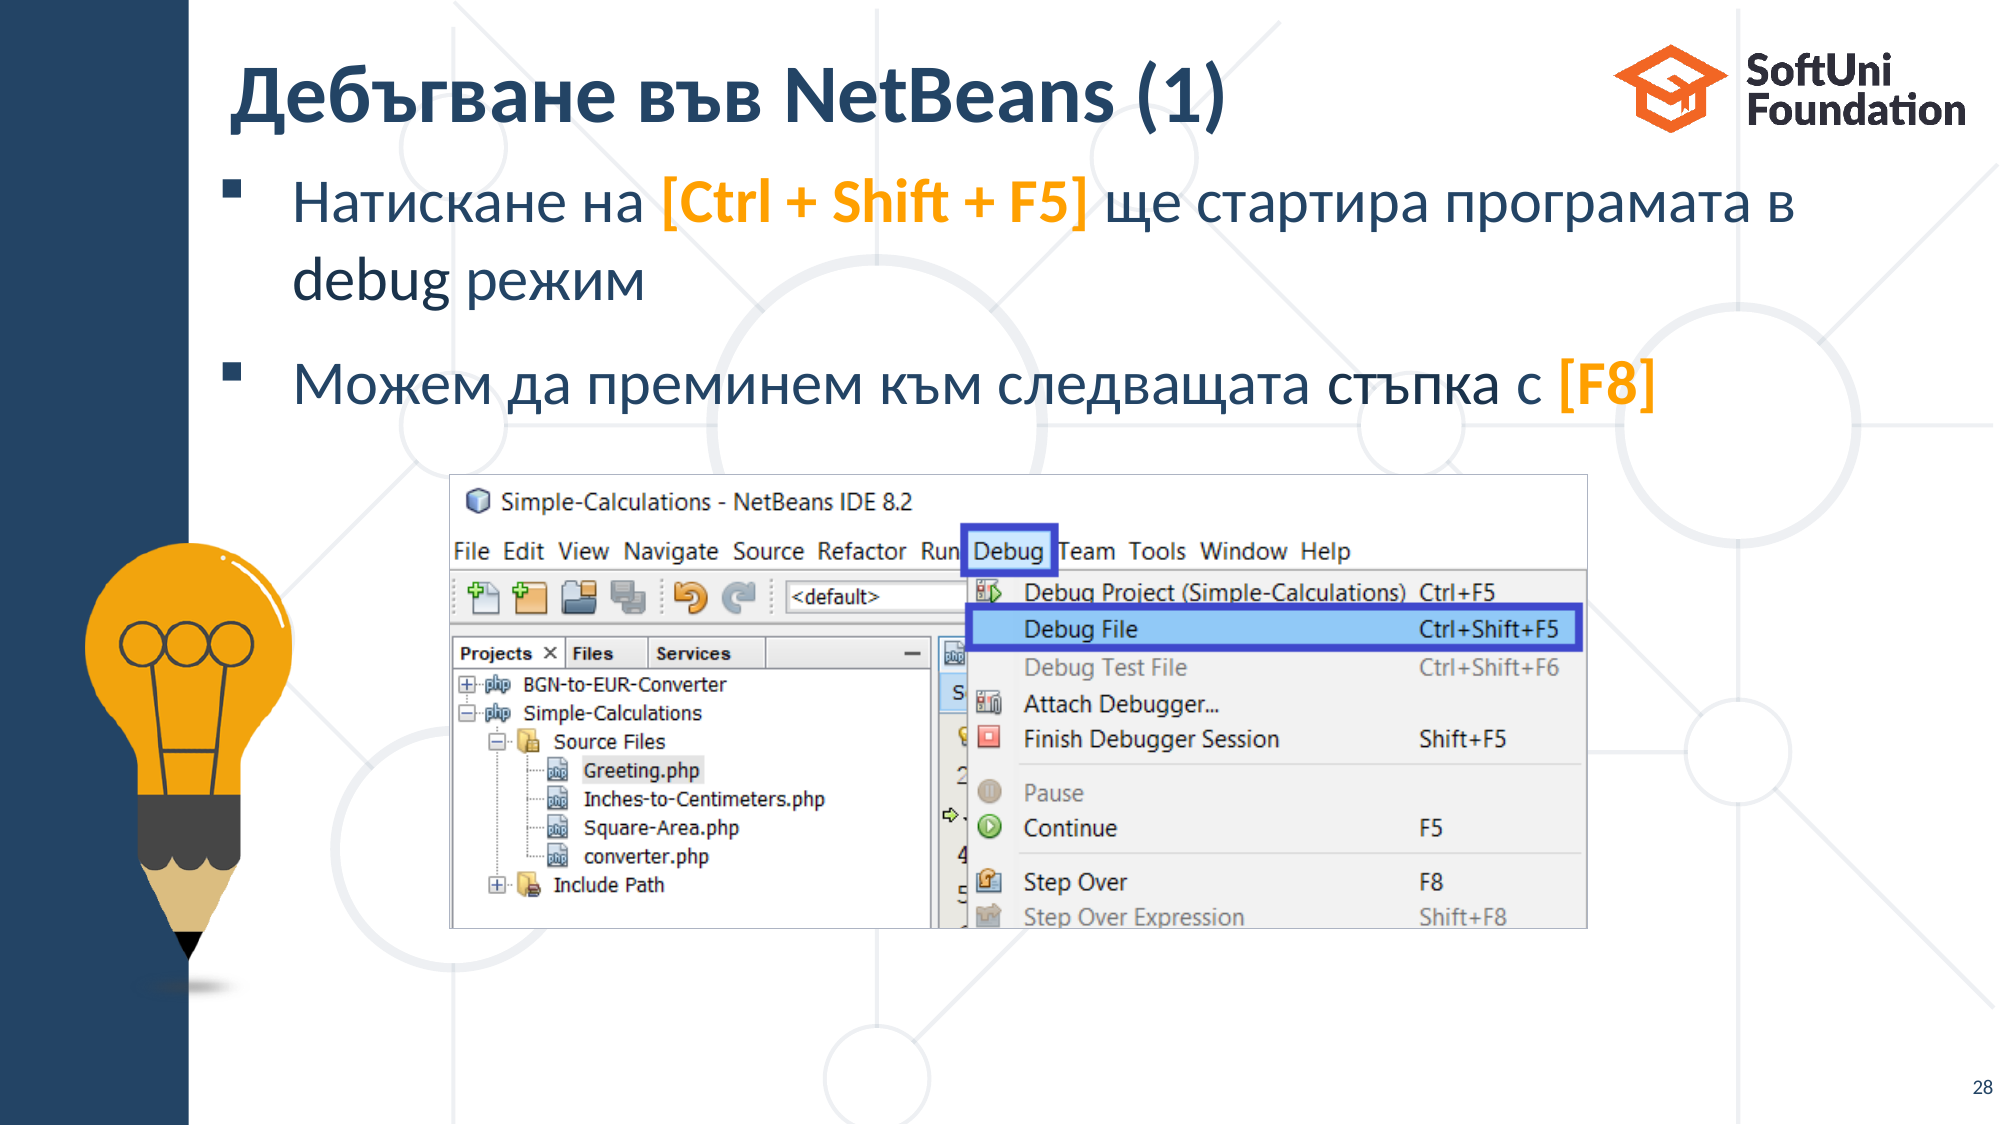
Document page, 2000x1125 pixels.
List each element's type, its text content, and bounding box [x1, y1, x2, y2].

picture [449, 474, 1589, 930]
title Дебъгване във NetBeans (1) [212, 16, 1591, 149]
picture [1613, 44, 1965, 133]
list Натискане на [Ctrl + Shift + F5] ще стартира програмата в debug режим Можем да преминем към следващата стъпка с [F8] [199, 149, 1846, 529]
picture [85, 543, 292, 1003]
slide_number 28 [1929, 1070, 2000, 1103]
